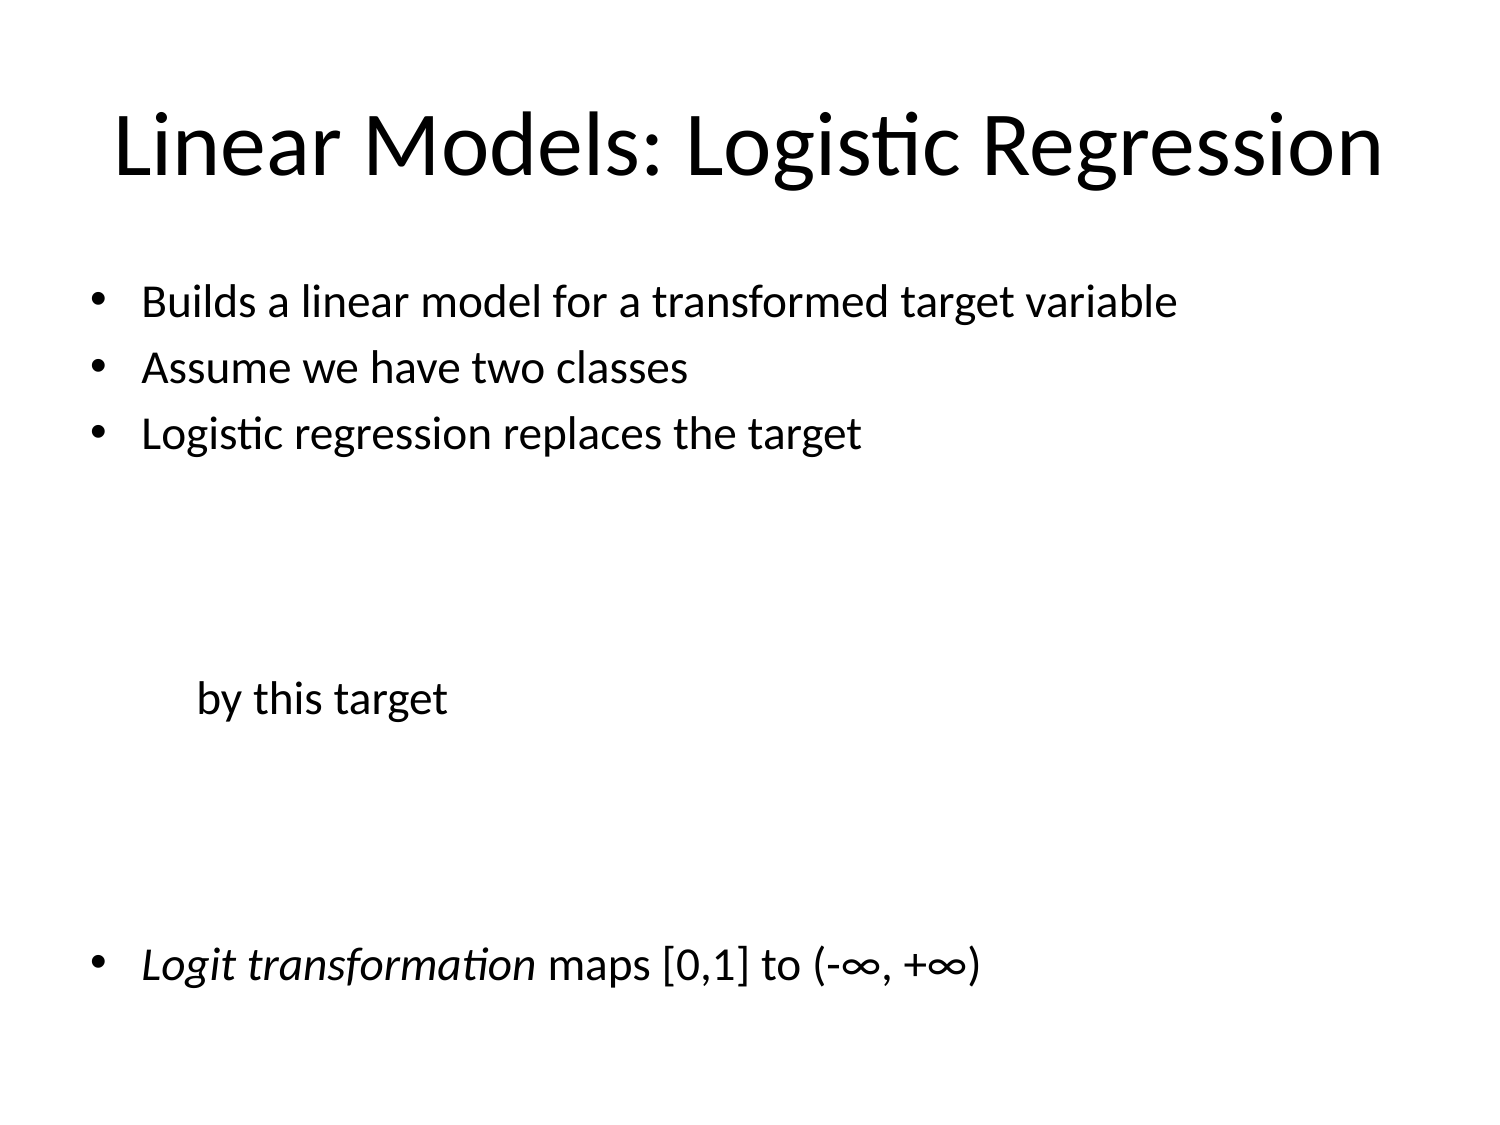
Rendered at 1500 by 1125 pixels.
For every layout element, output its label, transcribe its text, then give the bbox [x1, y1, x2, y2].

title Linear Models: Logistic Regression [75, 45, 1425, 233]
